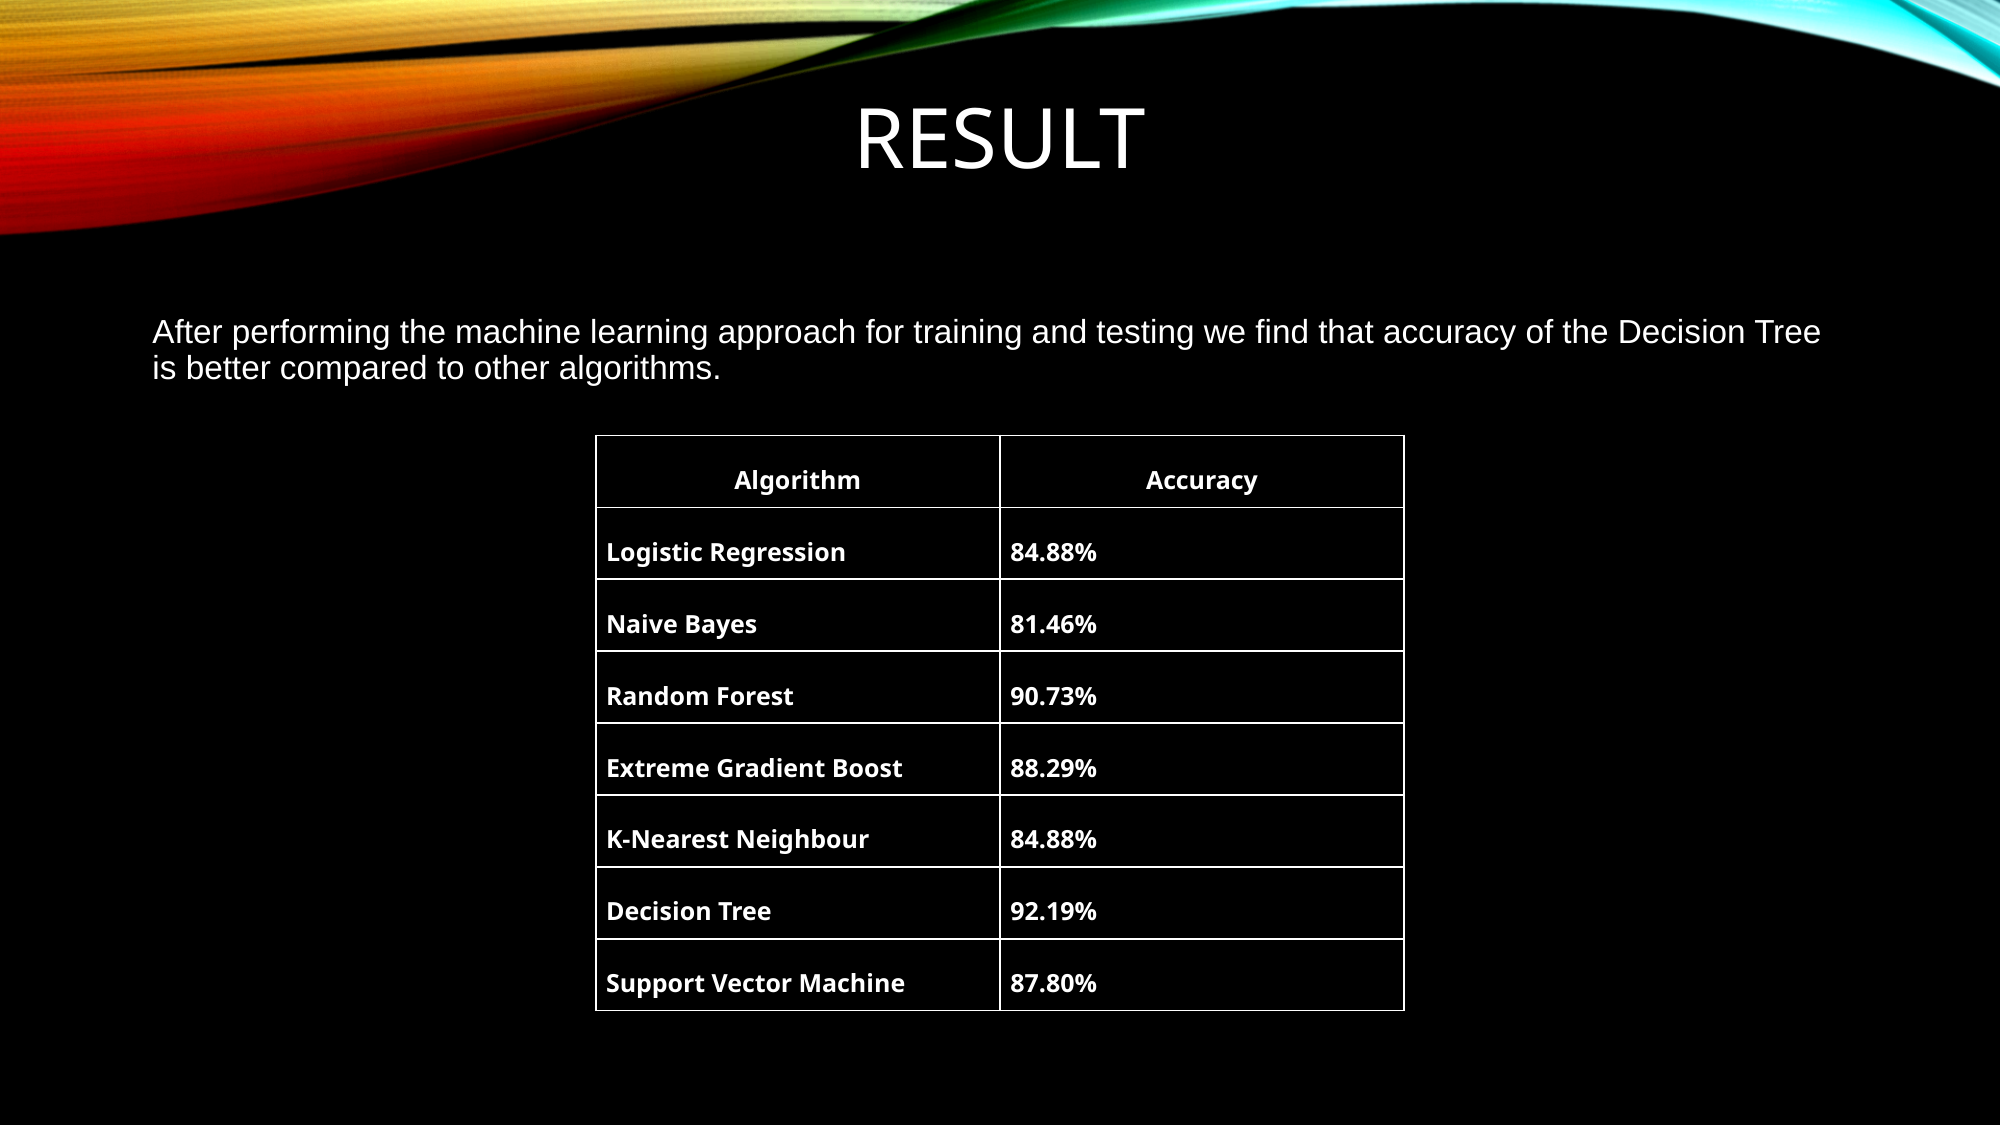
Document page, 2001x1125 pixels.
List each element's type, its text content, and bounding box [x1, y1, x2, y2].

table_cell Logistic Regression [597, 508, 999, 578]
table_cell Random Forest [597, 652, 999, 722]
list After performing the machine learning approach for training and testing we find that accuracy of the Decision Tree is better compared to other algorithms. [137, 307, 1863, 1018]
picture [0, 0, 2000, 237]
table_cell 84.88% [1001, 508, 1403, 578]
table_header Accuracy [1001, 436, 1403, 507]
table_cell 84.88% [1001, 796, 1403, 866]
table_cell Decision Tree [597, 868, 999, 938]
table_cell Support Vector Machine [597, 940, 999, 1010]
title Result [137, 84, 1863, 198]
table_cell 87.80% [1001, 940, 1403, 1010]
table_cell Naive Bayes [597, 580, 999, 650]
table_cell 92.19% [1001, 868, 1403, 938]
table_cell 88.29% [1001, 724, 1403, 794]
table_header Algorithm [597, 436, 999, 507]
table_cell Extreme Gradient Boost [597, 724, 999, 794]
table_cell 81.46% [1001, 580, 1403, 650]
table_cell 90.73% [1001, 652, 1403, 722]
table_cell K-Nearest Neighbour [597, 796, 999, 866]
